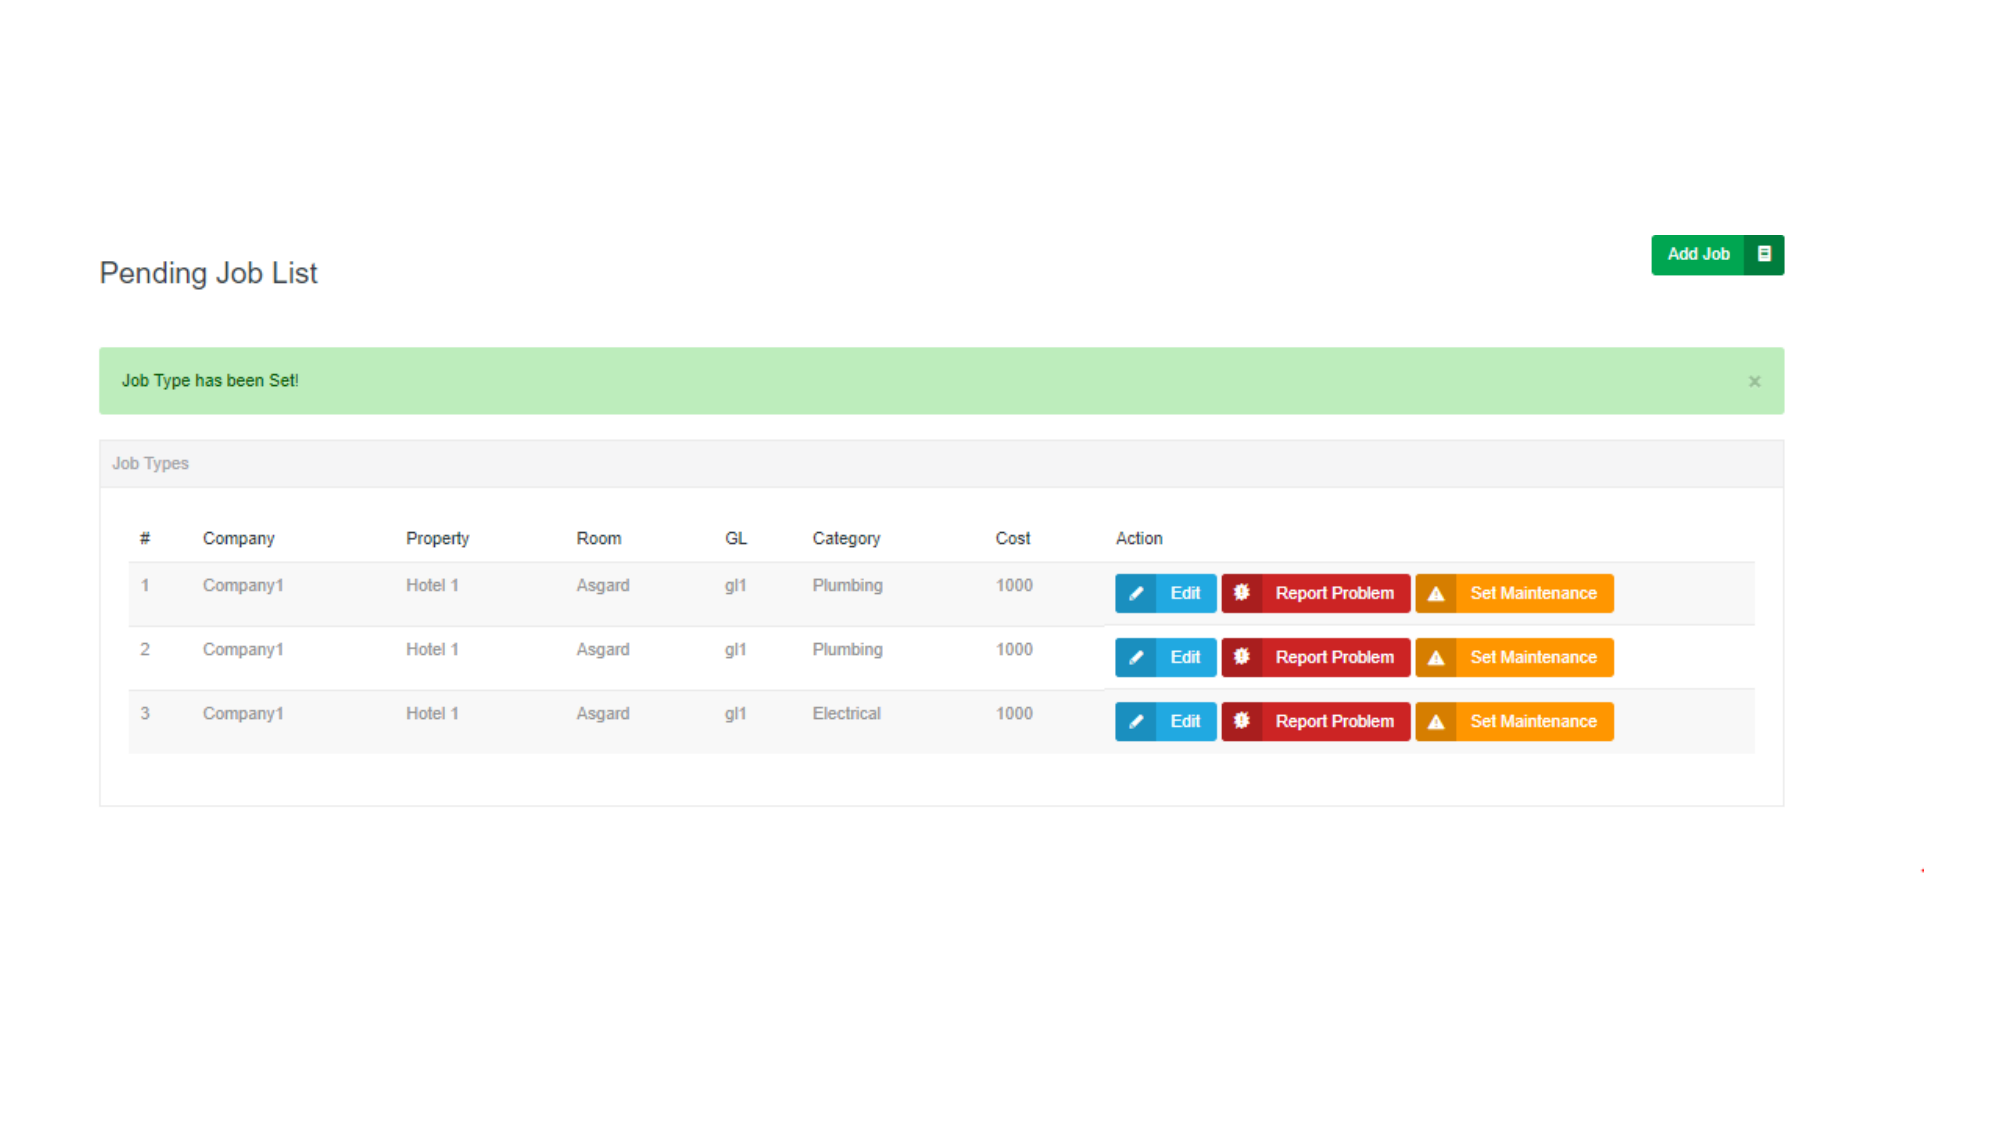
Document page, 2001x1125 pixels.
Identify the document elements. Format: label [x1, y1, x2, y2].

picture [76, 235, 1924, 890]
